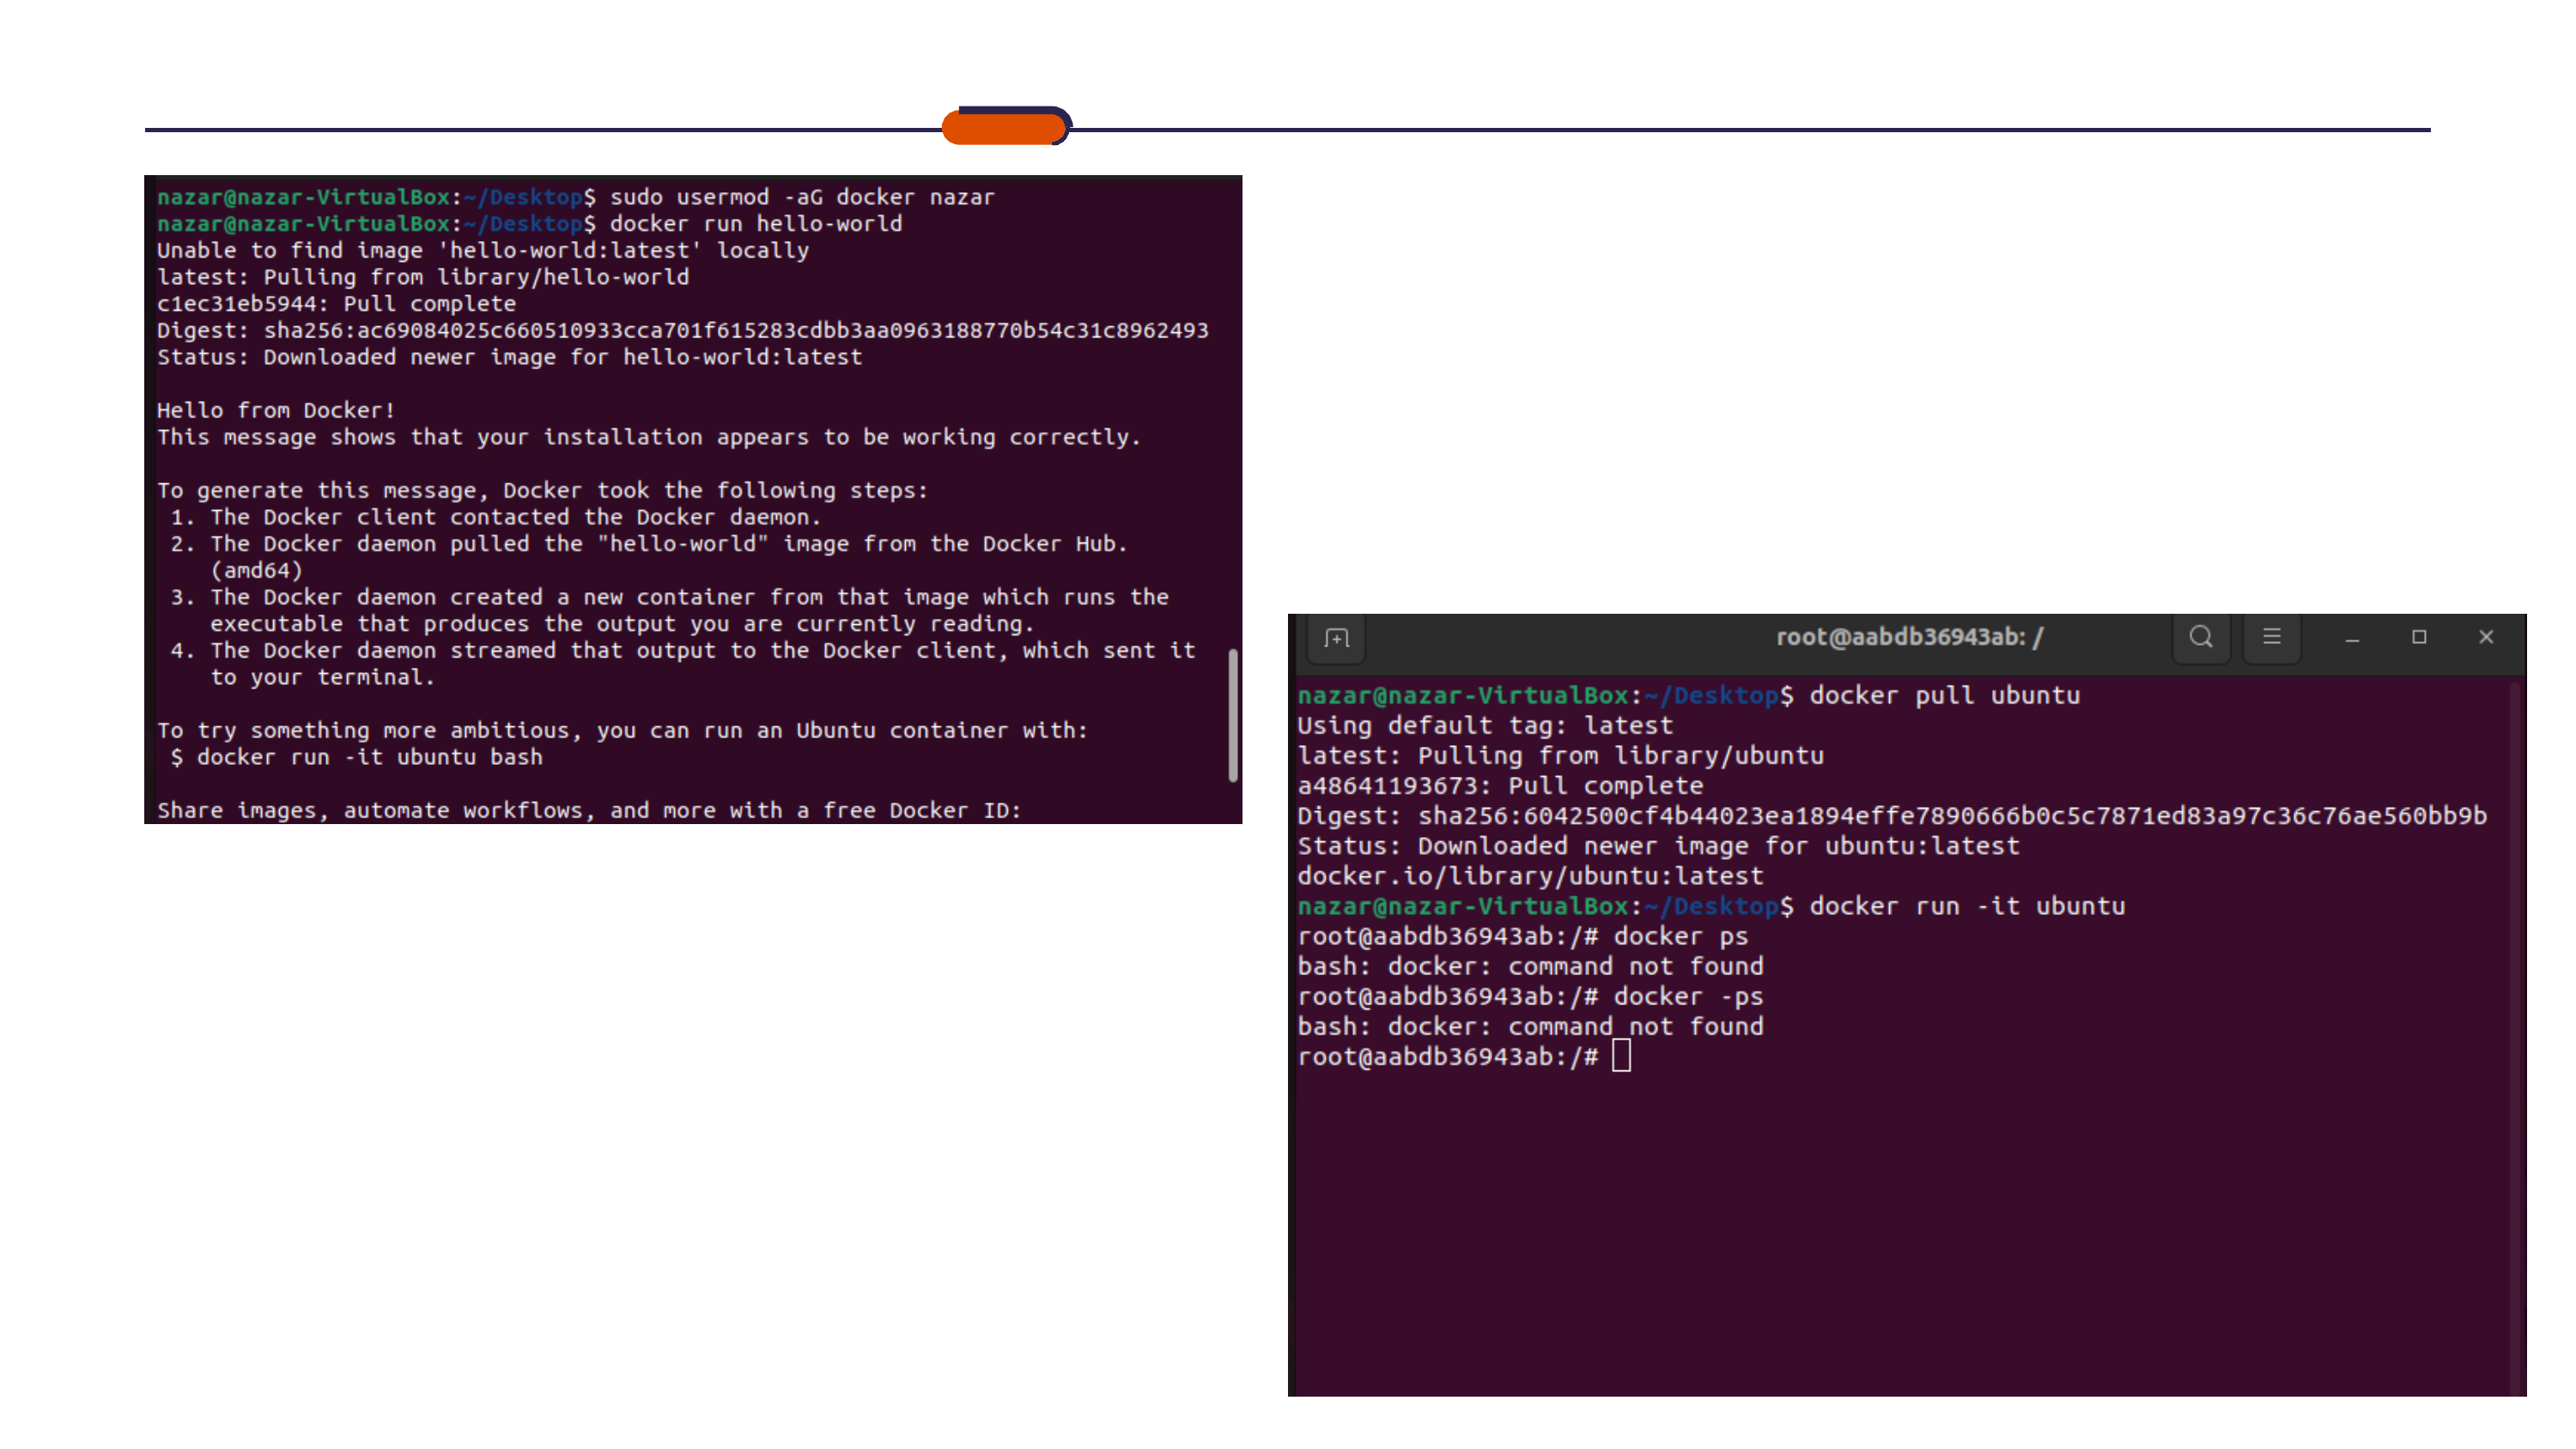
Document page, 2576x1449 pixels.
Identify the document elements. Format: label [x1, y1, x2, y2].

picture [1287, 614, 2527, 1397]
picture [144, 175, 1243, 824]
text_box [144, 106, 2432, 149]
